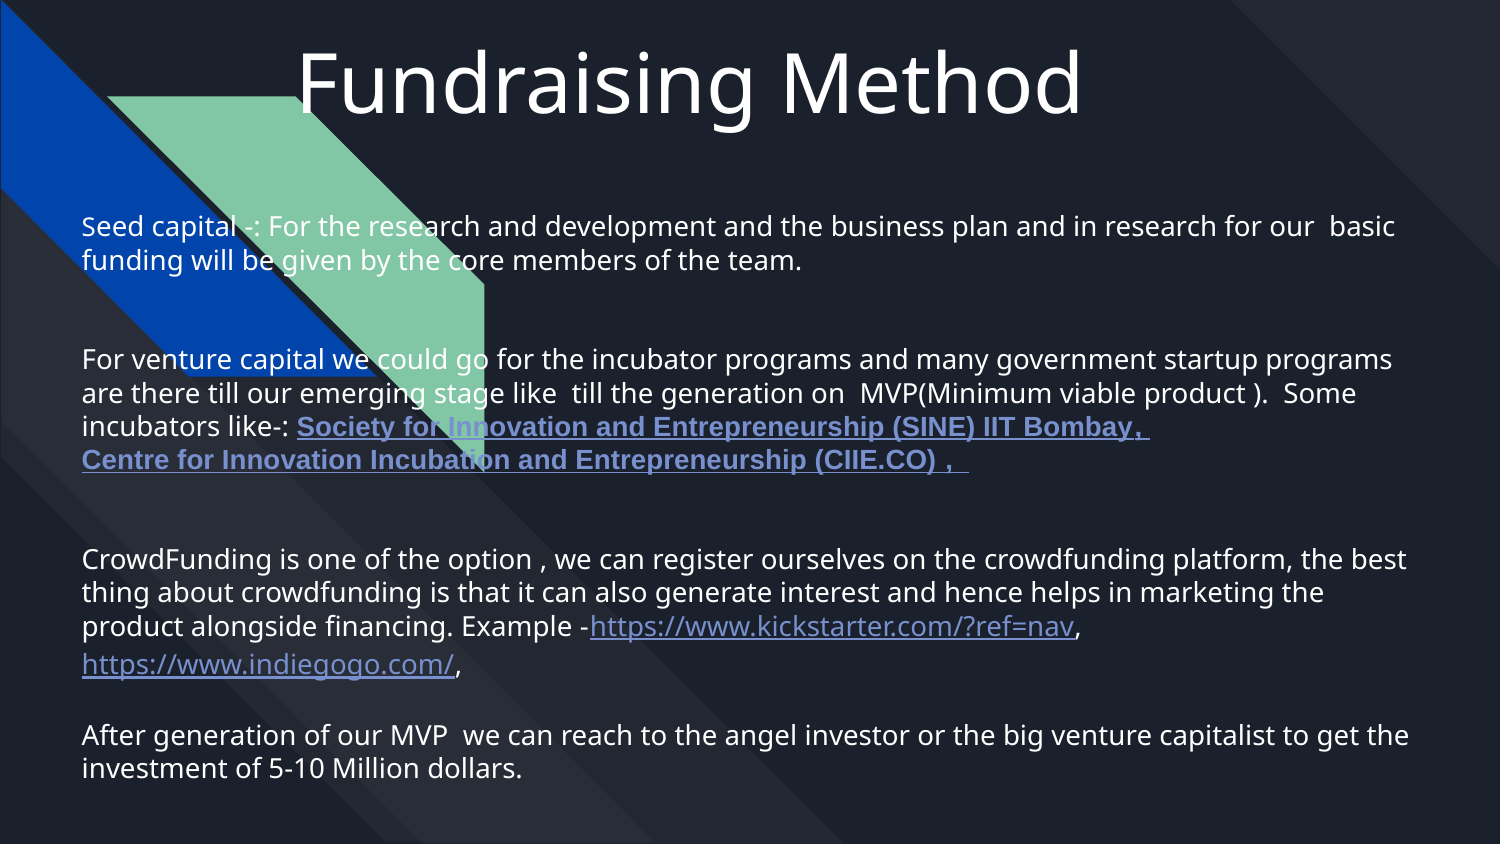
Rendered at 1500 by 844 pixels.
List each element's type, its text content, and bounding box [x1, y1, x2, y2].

title Fundraising Method [280, 14, 1288, 153]
subtitle Seed capital -: For the research and development and the business plan and in research for our basic funding will be given by the core members of the team. For venture capital we could go for the incubator programs and many government startup programs are there till our emerging stage like till the generation on MVP(Minimum viable product ). Some incubators like-: Society for Innovation and Entrepreneurship (SINE) IIT Bombay, Centre for Innovation Incubation and Entrepreneurship (CIIE.CO) , CrowdFunding is one of the option , we can register ourselves on the crowdfunding platform, the best thing about crowdfunding is that it can also generate interest and hence helps in marketing the product alongside financing. Example -https://www.kickstarter.com/?ref=nav, https://www.indiegogo.com/, After generation of our MVP we can reach to the angel investor or the big venture capitalist to get the investment of 5-10 Million dollars. [66, 193, 1434, 803]
